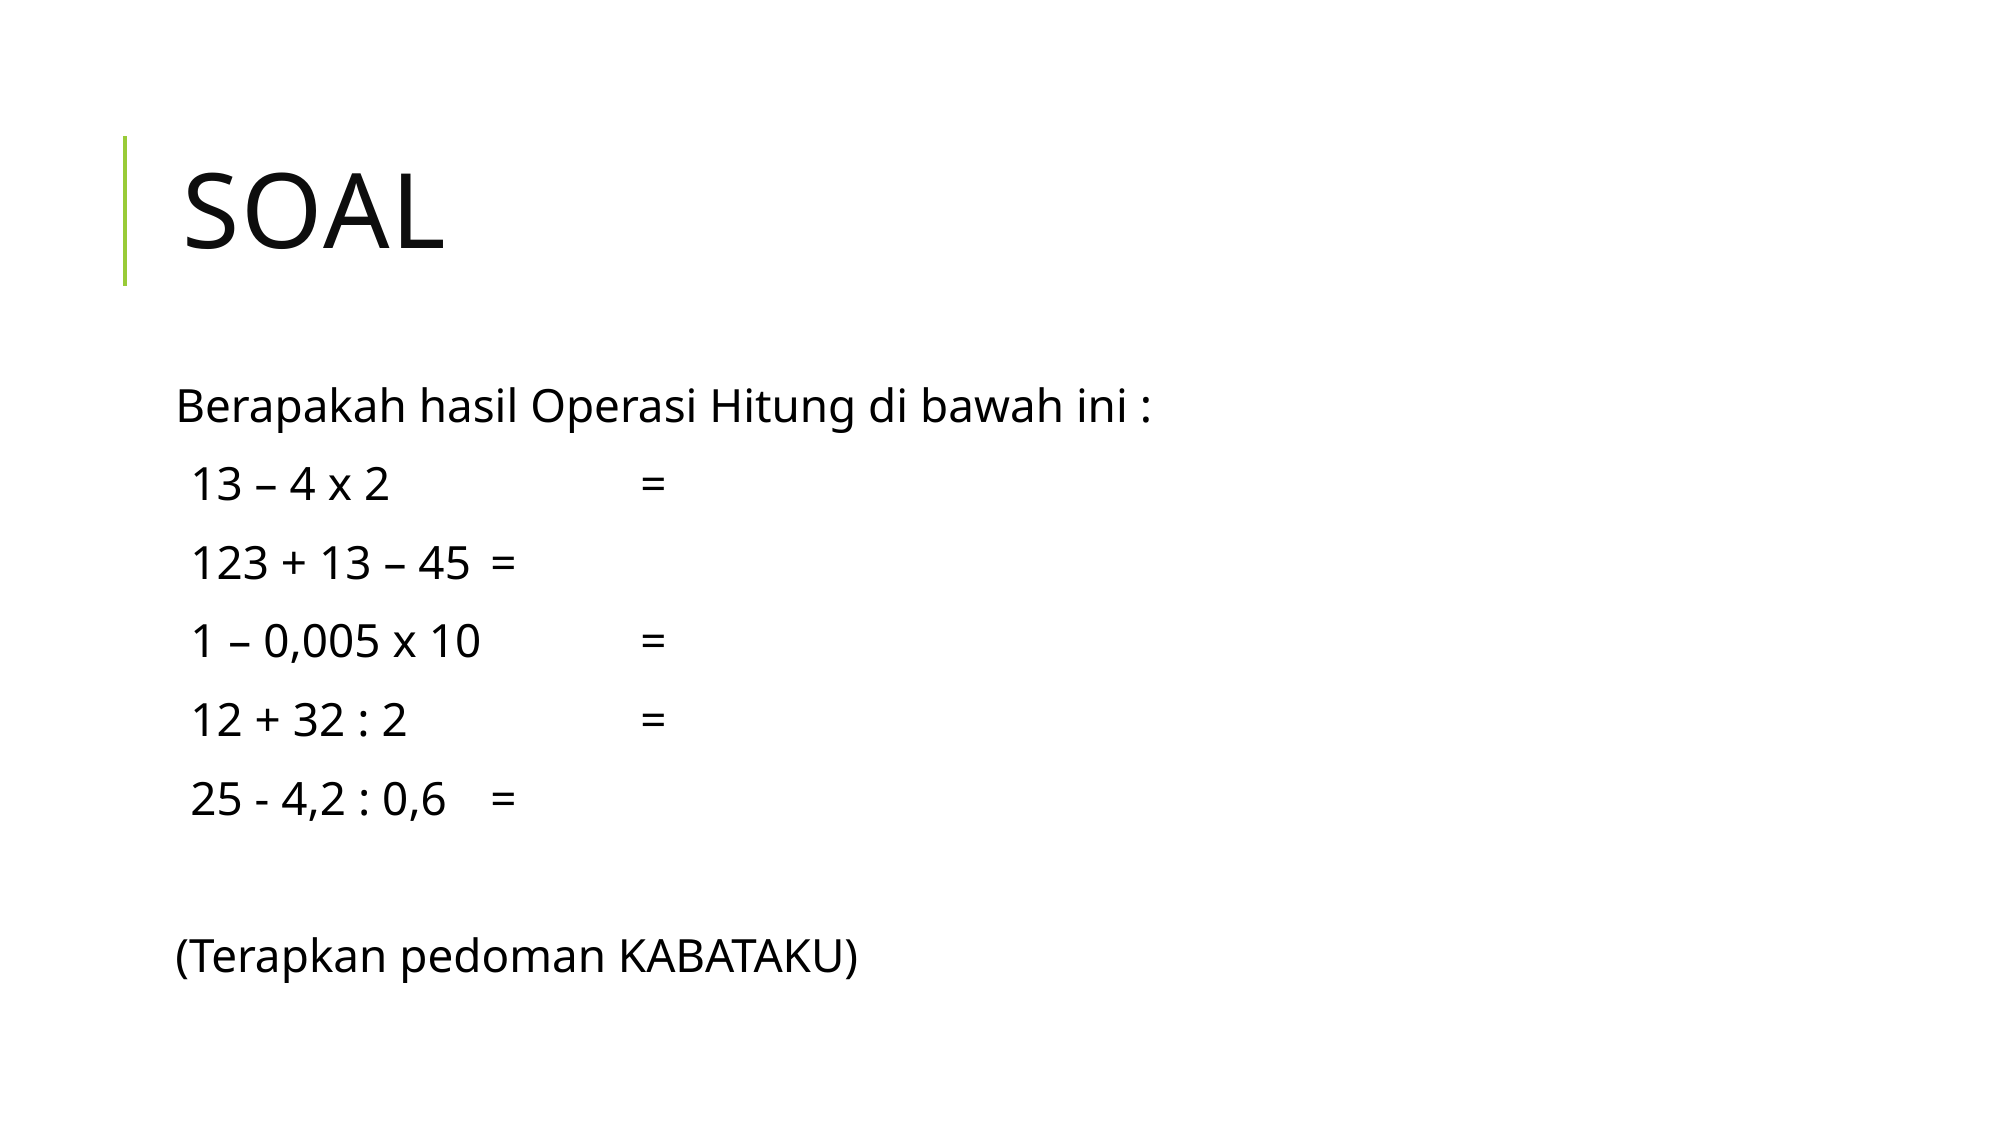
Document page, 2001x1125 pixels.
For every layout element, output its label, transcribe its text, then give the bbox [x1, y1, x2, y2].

title SOAL [168, 96, 1763, 342]
list Berapakah hasil Operasi Hitung di bawah ini : 13 – 4 x 2 = 123 + 13 – 45 = 1 – 0,005 x 10 = 12 + 32 : 2 = 25 - 4,2 : 0,6 = (Terapkan pedoman KABATAKU) [168, 375, 1763, 1035]
